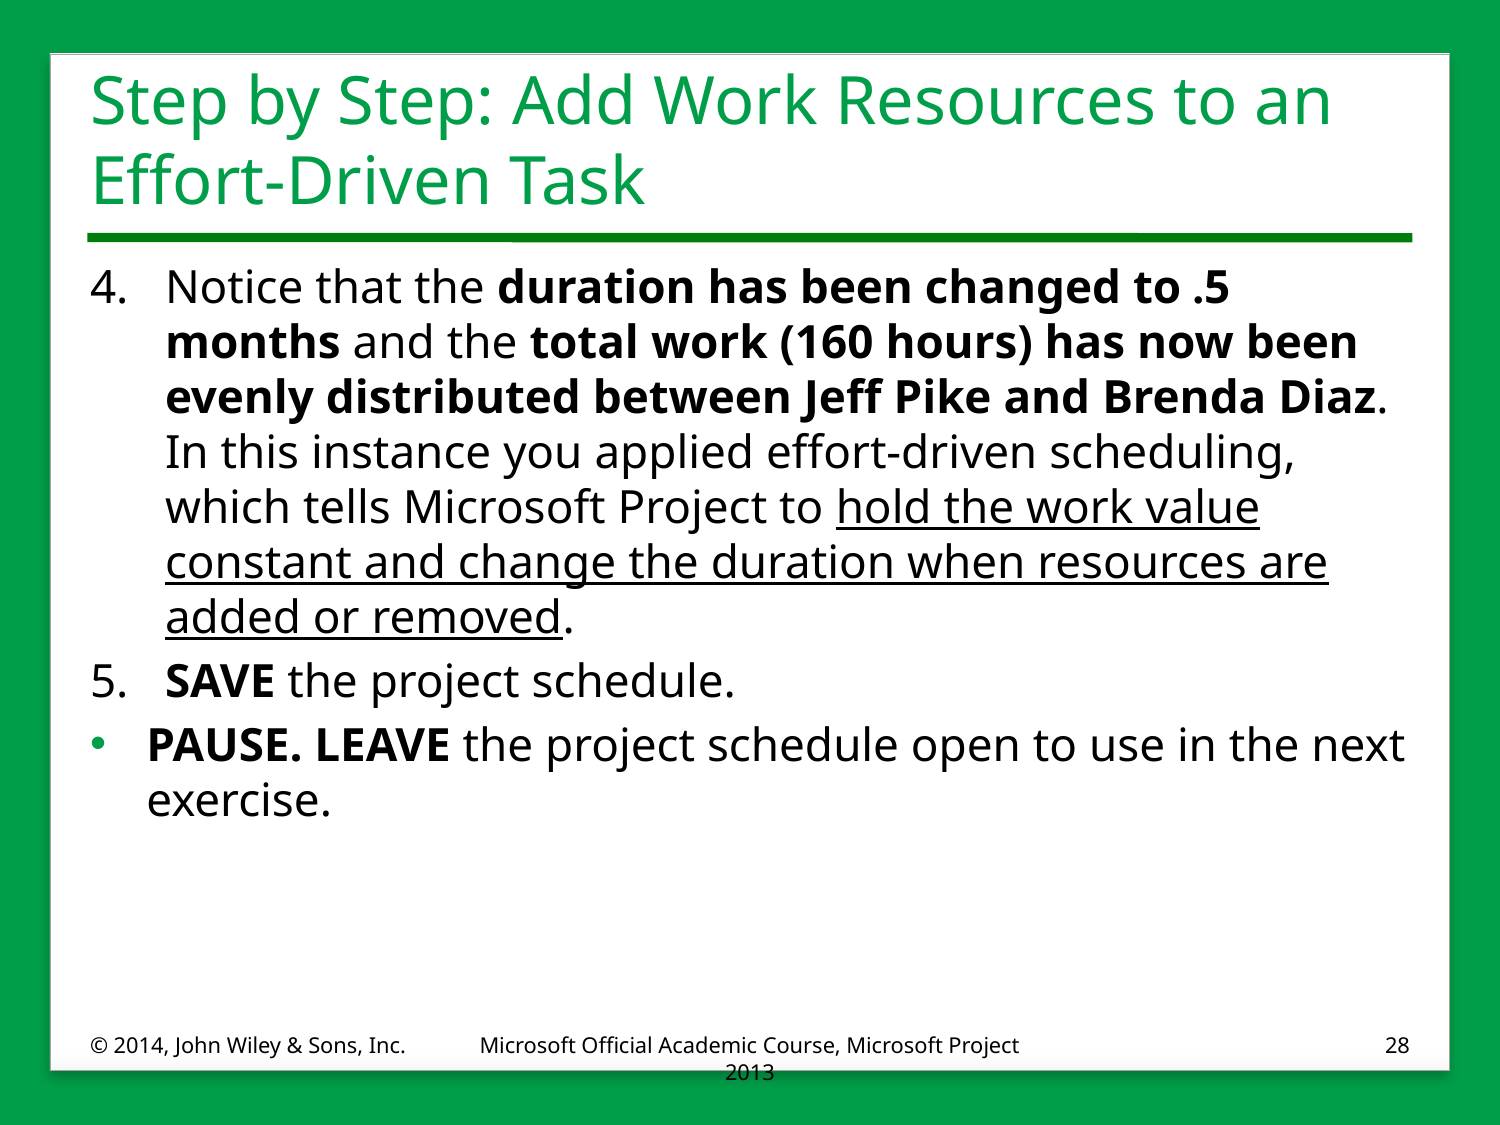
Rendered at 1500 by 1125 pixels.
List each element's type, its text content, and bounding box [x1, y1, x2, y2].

slide_number © 2014, John Wiley & Sons, Inc. [74, 1024, 426, 1103]
footer Microsoft Official Academic Course, Microsoft Project 2013 [449, 1024, 1051, 1103]
slide_number 28 [1074, 1024, 1426, 1103]
title Step by Step: Add Work Resources to an Effort-Driven Task [74, 74, 1426, 226]
list 4. Notice that the duration has been changed to .5 months and the total work (160 hours) has now been evenly distributed between Jeff Pike and Brenda Diaz. In this instance you applied effort-driven scheduling, which tells Microsoft Project to hold the work value constant and change the duration when resources are added or removed. 5. SAVE the project schedule. PAUSE. LEAVE the project schedule open to use in the next exercise. [75, 249, 1425, 1063]
